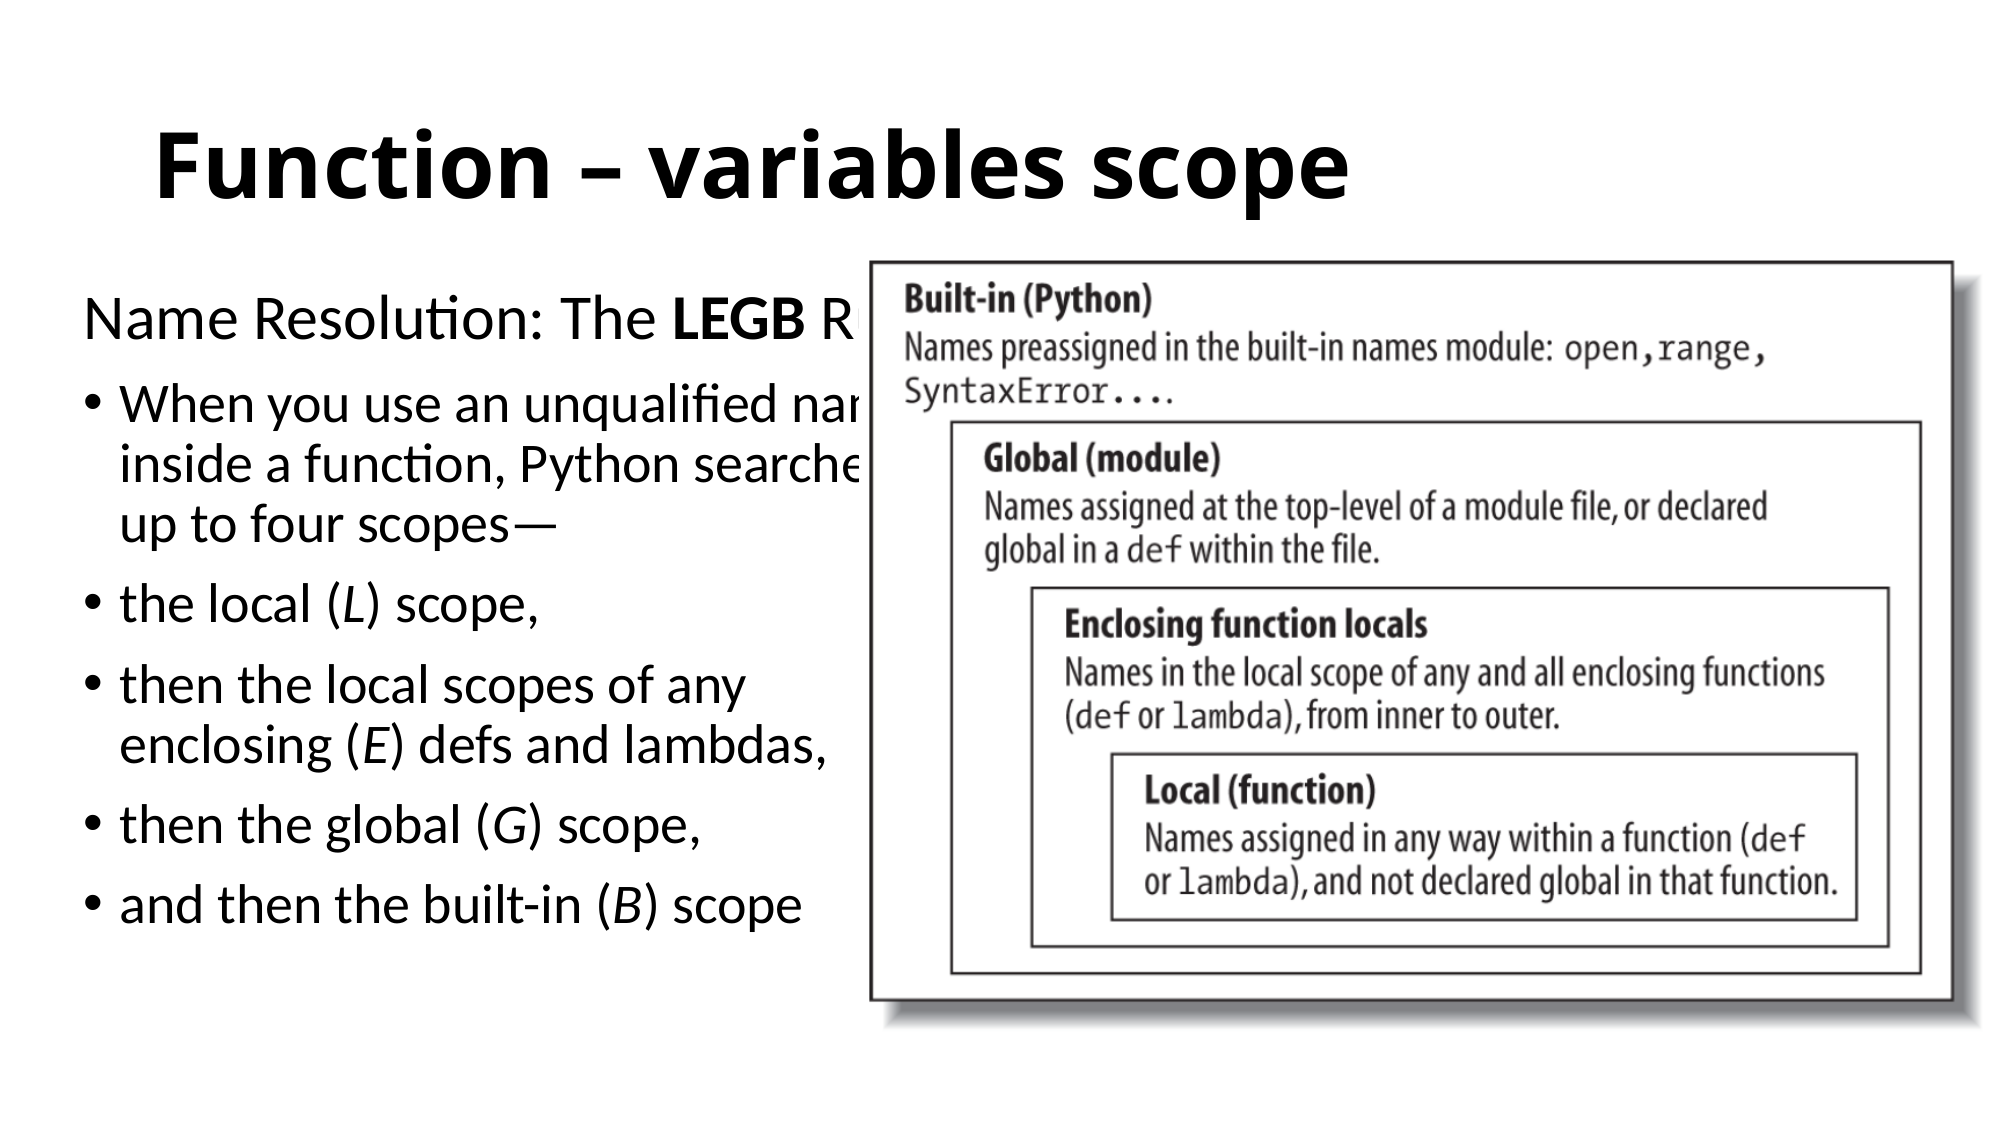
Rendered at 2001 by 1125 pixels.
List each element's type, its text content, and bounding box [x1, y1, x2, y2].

picture [859, 249, 2000, 1045]
title Function – variables scope [137, 59, 1863, 277]
list Name Resolution: The LEGB Rule When you use an unqualified name inside a function, Python searches up to four scopes— the local (L) scope, then the local scopes of any enclosing (E) defs and lambdas, then the global (G) scope, and then the built-in (B) scope [68, 277, 859, 992]
